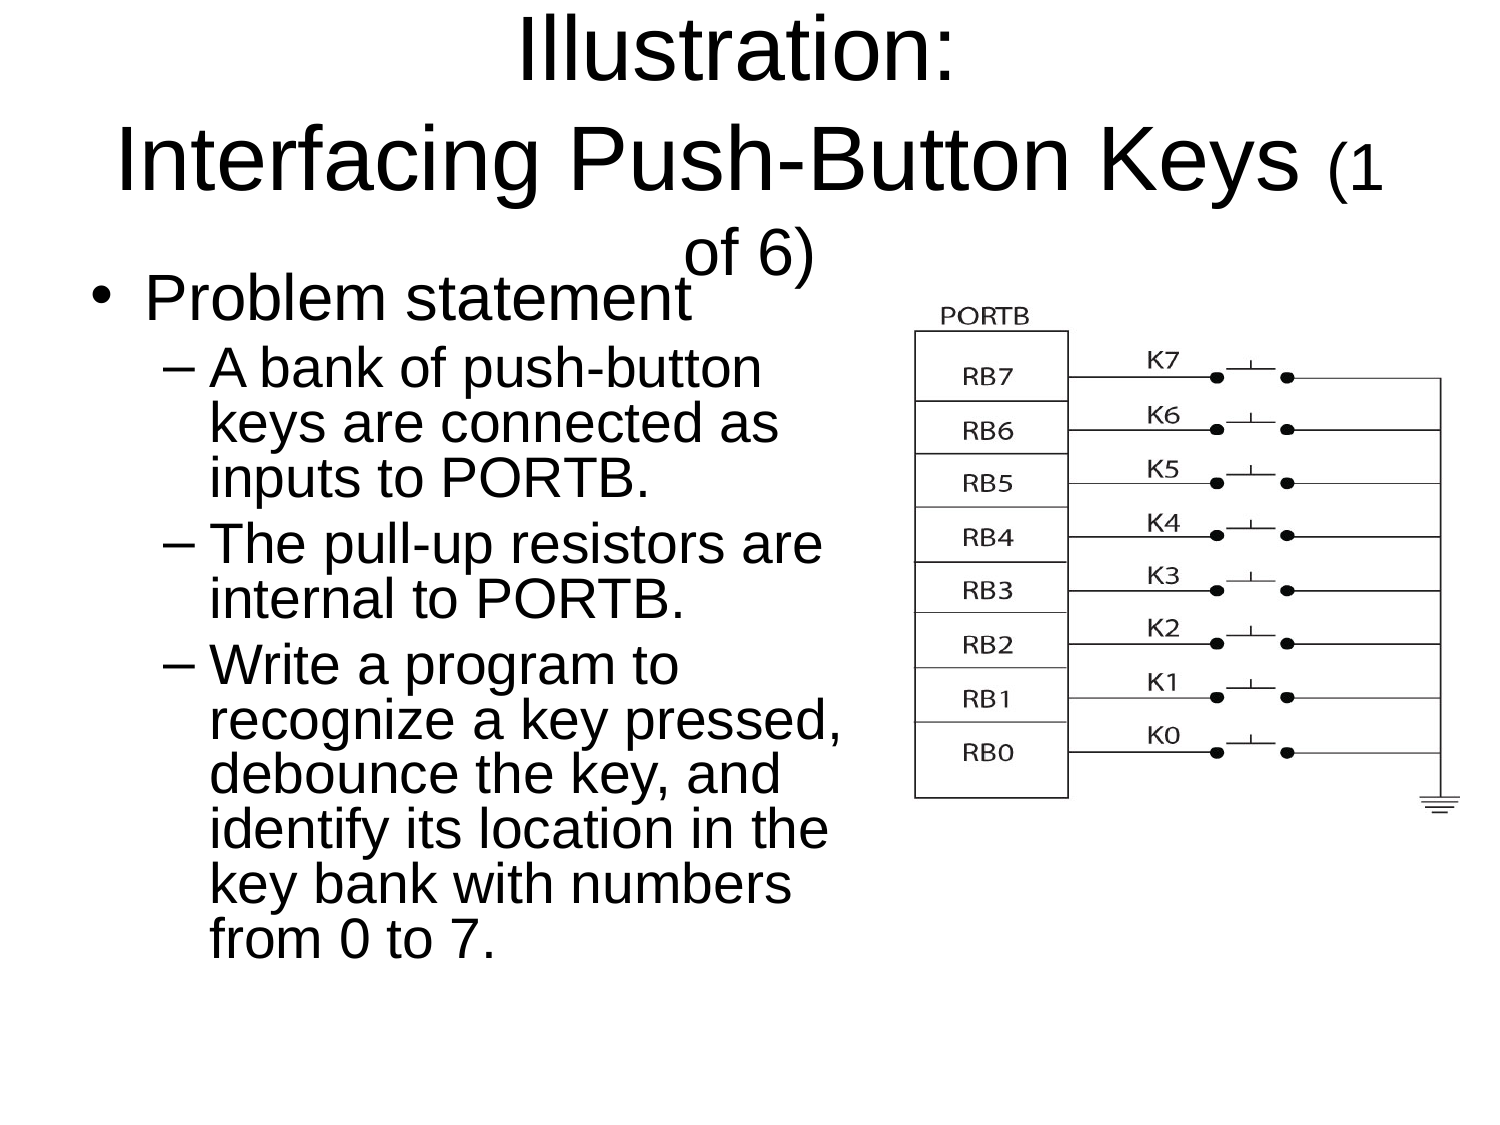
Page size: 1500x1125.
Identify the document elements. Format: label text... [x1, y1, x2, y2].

list Problem statement A bank of push-button keys are connected as inputs to PORTB. The pull-up resistors are internal to PORTB. Write a program to recognize a key pressed, debounce the key, and identify its location in the key bank with numbers from 0 to 7. [75, 262, 863, 1006]
title Illustration: Interfacing Push-Button Keys (1 of 6) [75, 45, 1425, 233]
picture [912, 299, 1463, 816]
